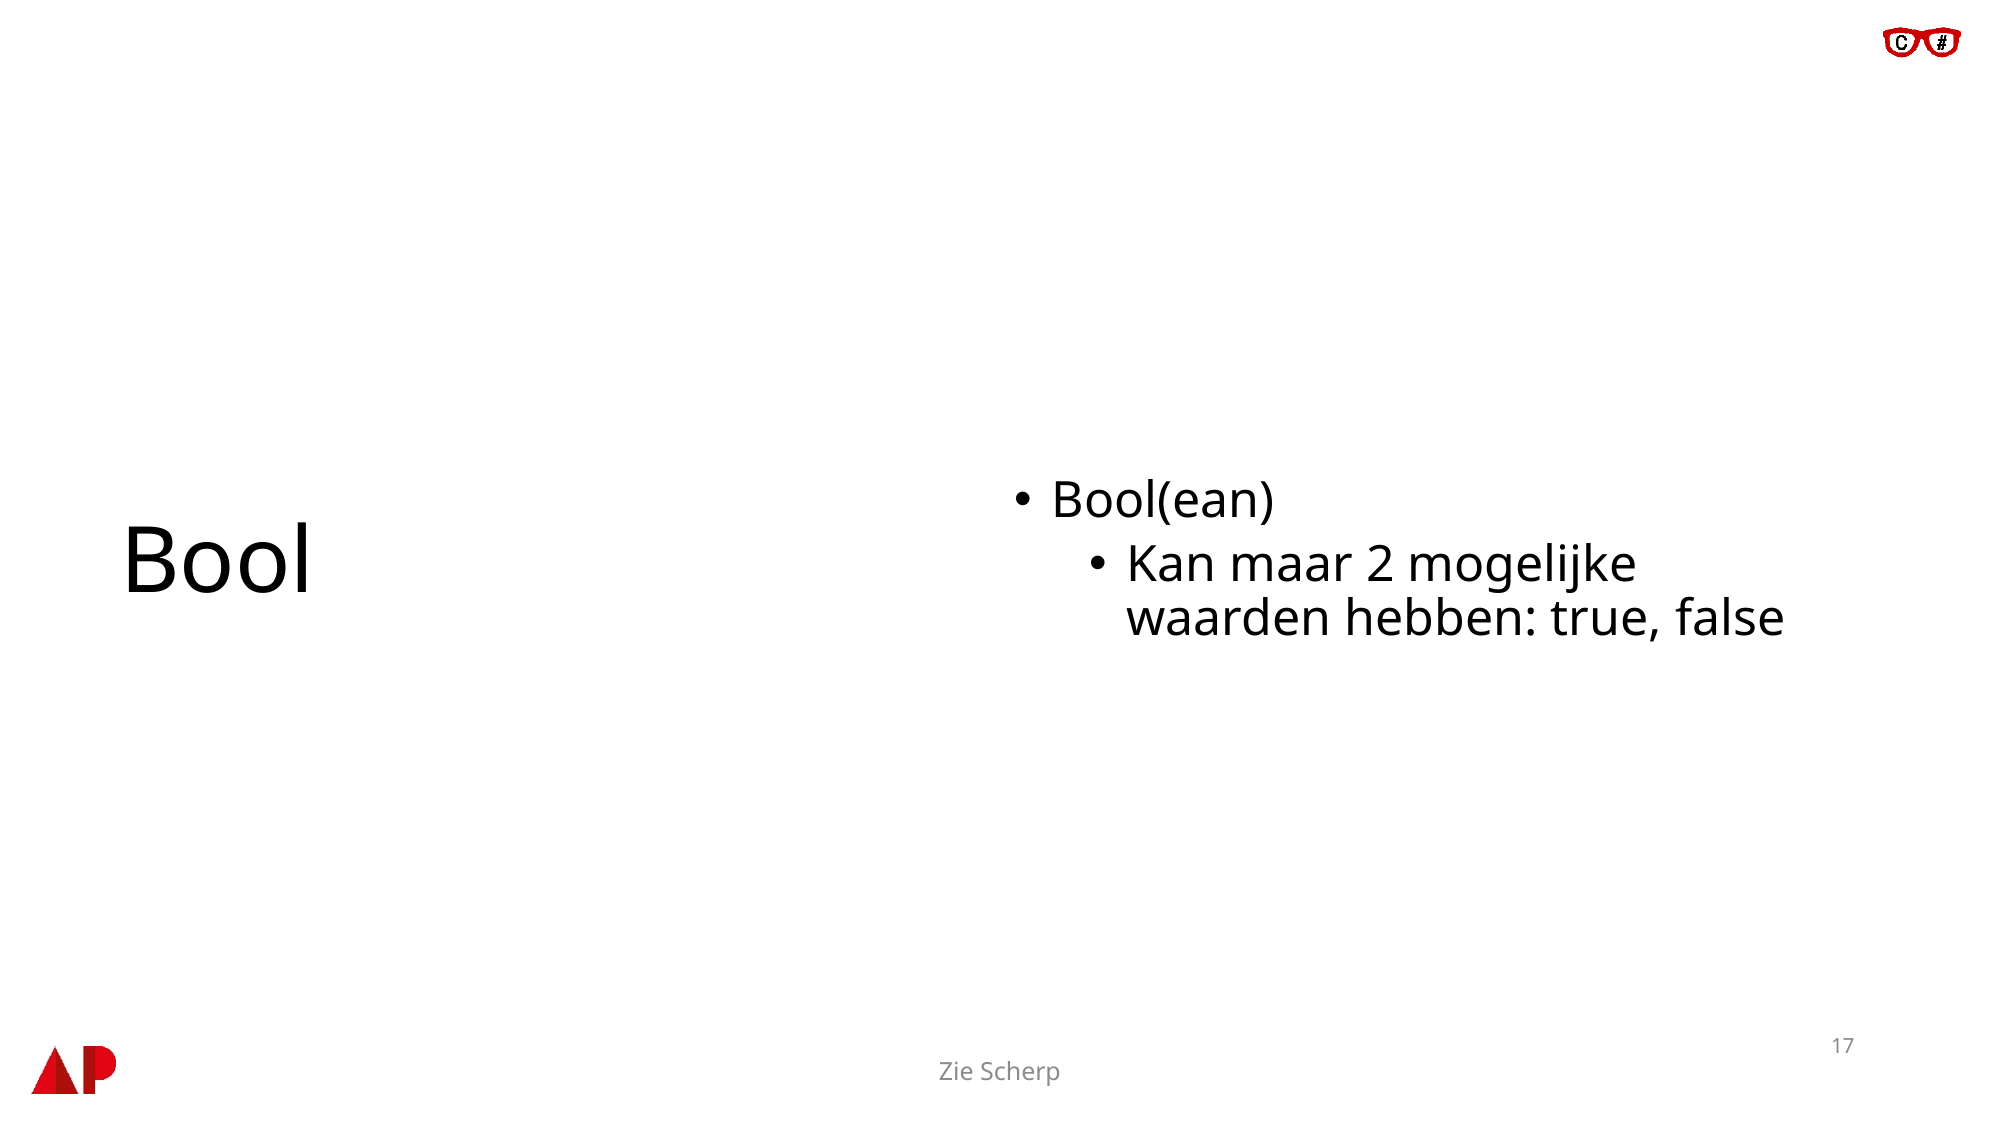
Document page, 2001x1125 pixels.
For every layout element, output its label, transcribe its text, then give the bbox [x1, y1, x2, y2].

title Bool [105, 336, 707, 790]
picture [1879, 0, 1964, 85]
slide_number 17 [1775, 1020, 1870, 1073]
picture [31, 1046, 116, 1094]
footer Zie Scherp [662, 1042, 1338, 1103]
list Bool(ean) Kan maar 2 mogelijke waarden hebben: true, false [999, 131, 1870, 990]
